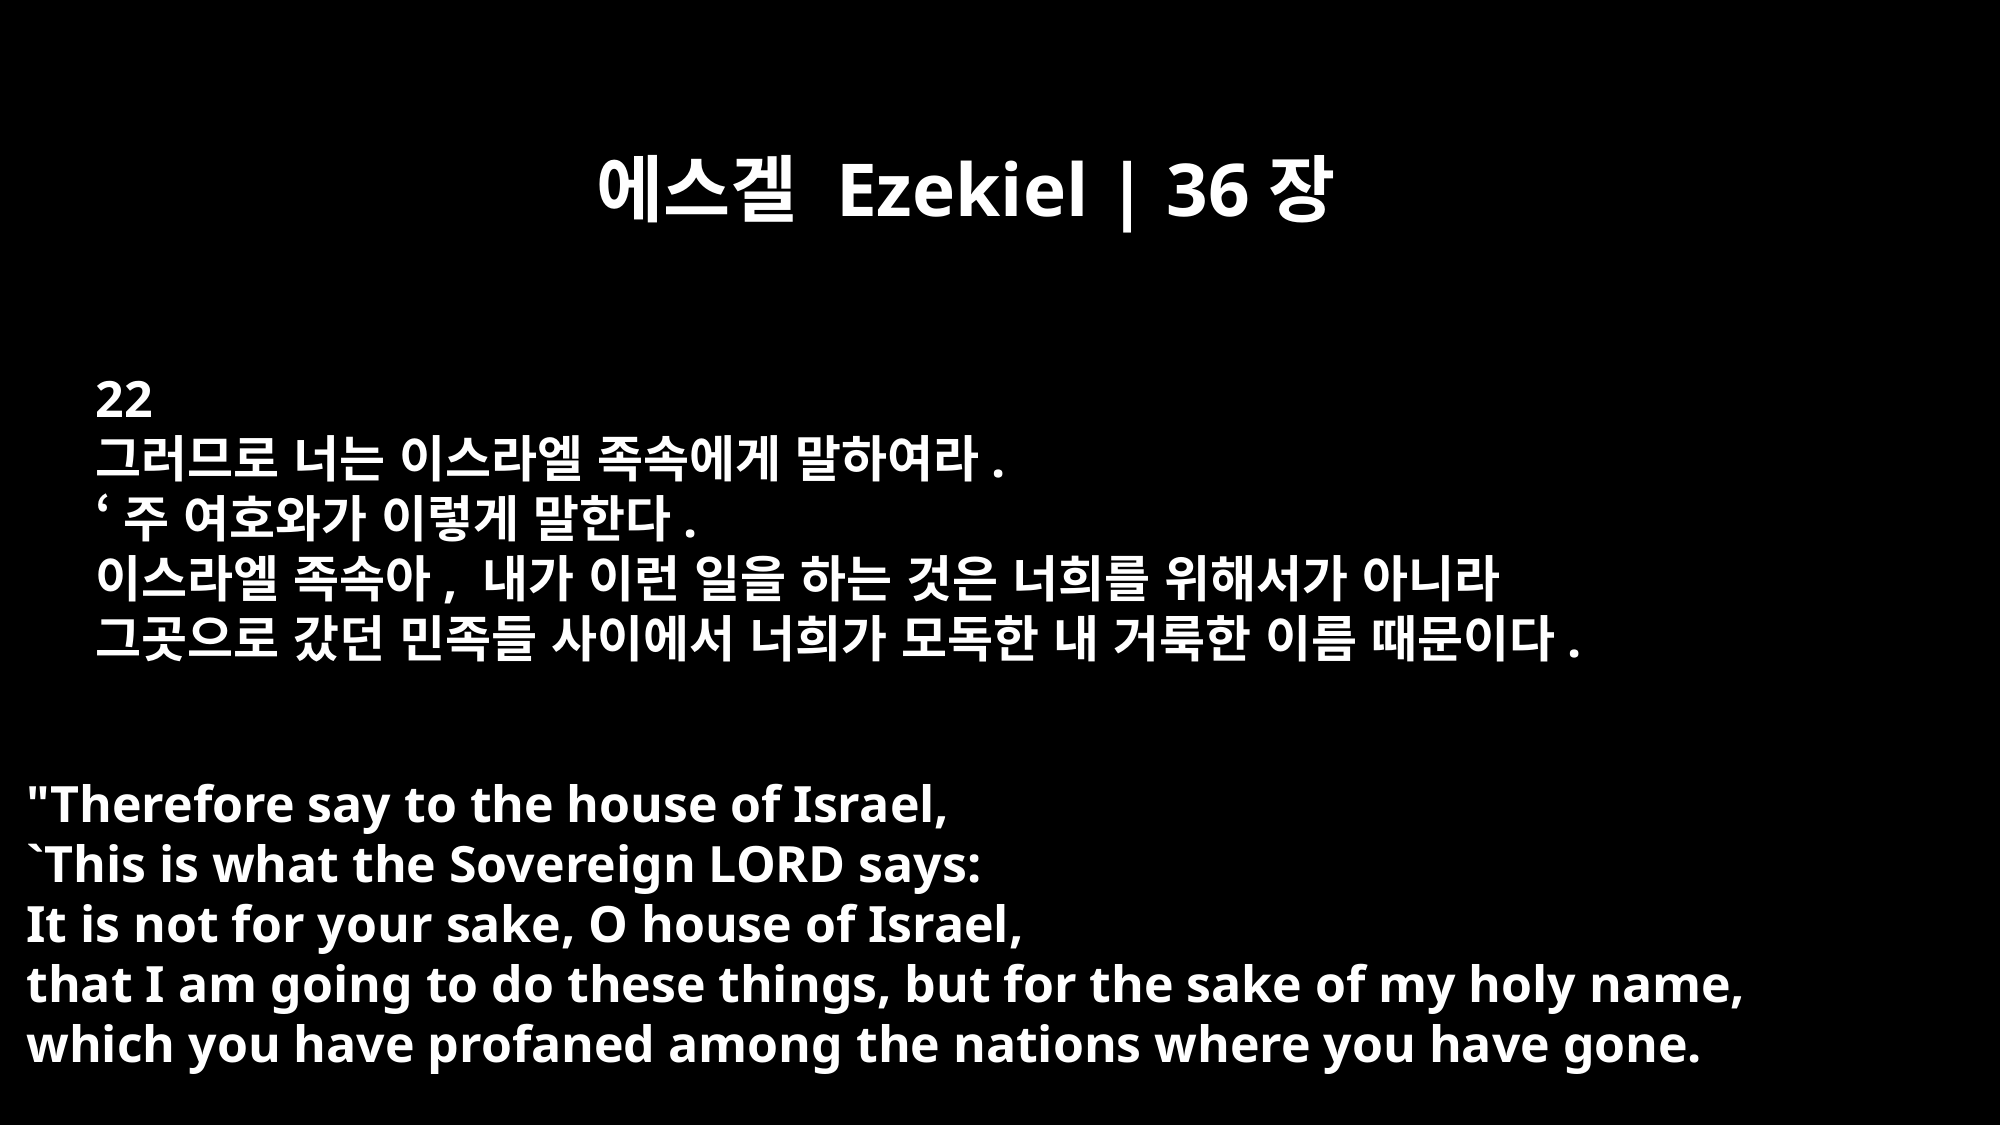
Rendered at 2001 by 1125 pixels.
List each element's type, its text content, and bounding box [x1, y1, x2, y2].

text_box 에스겔 Ezekiel | 36장 [581, 136, 1351, 239]
text_box "Therefore say to the house of Israel, `This is what the Sovereign LORD says: It is not for your sake, O house of Israel, that I am going to do these things, but for the sake of my holy name, which you have profaned among the nations where you have gone. [11, 764, 1774, 1080]
text_box 22 그러므로 너는 이스라엘 족속에게 말하여라. ‘주 여호와가 이렇게 말한다. 이스라엘 족속아, 내가 이런 일을 하는 것은 너희를 위해서가 아니라 그곳으로 갔던 민족들 사이에서 너희가 모독한 내 거룩한 이름 때문이다. [81, 359, 1597, 675]
